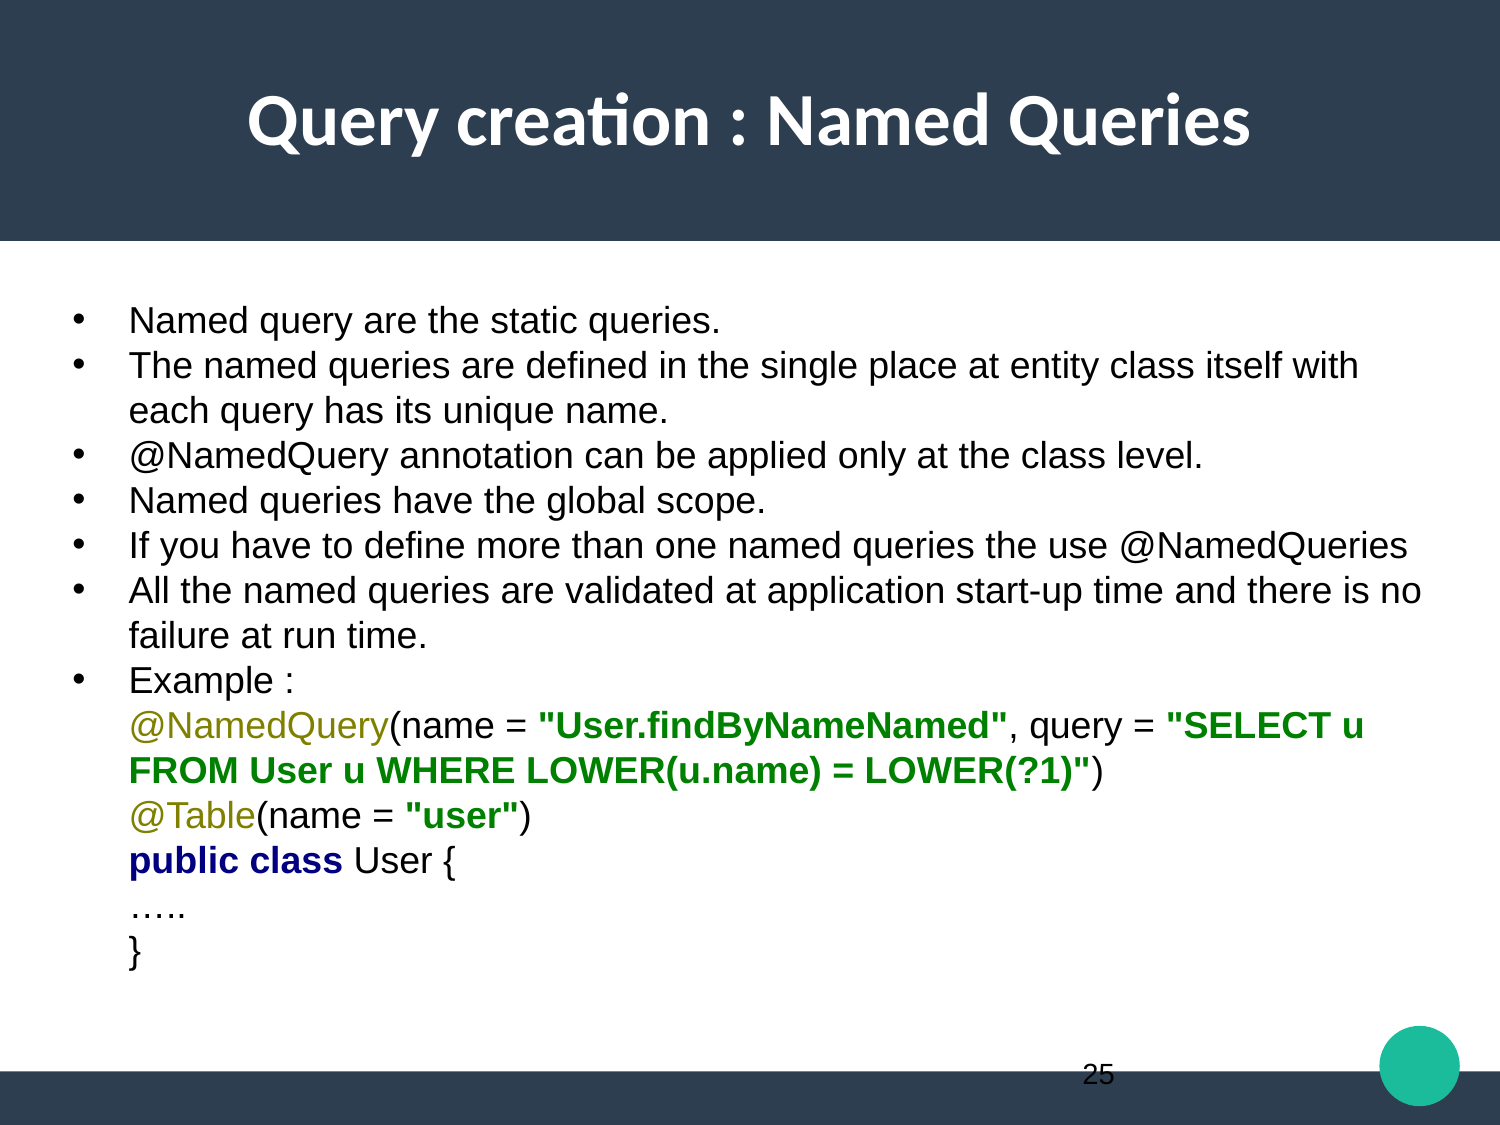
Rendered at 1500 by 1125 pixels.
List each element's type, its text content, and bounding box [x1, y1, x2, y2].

text_box 25 [1074, 1050, 1425, 1095]
text_box Named query are the static queries. The named queries are defined in the single place at entity class itself with each query has its unique name. @NamedQuery annotation can be applied only at the class level. Named queries have the global scope. If you have to define more than one named queries the use @NamedQueries All the named queries are validated at application start-up time and there is no failure at run time. Example : @NamedQuery(name = "User.findByNameNamed", query = "SELECT u FROM User u WHERE LOWER(u.name) = LOWER(?1)") @Table(name = "user") public class User { ….. } [46, 288, 1451, 974]
text_box Query creation : Named Queries [0, 70, 1500, 169]
